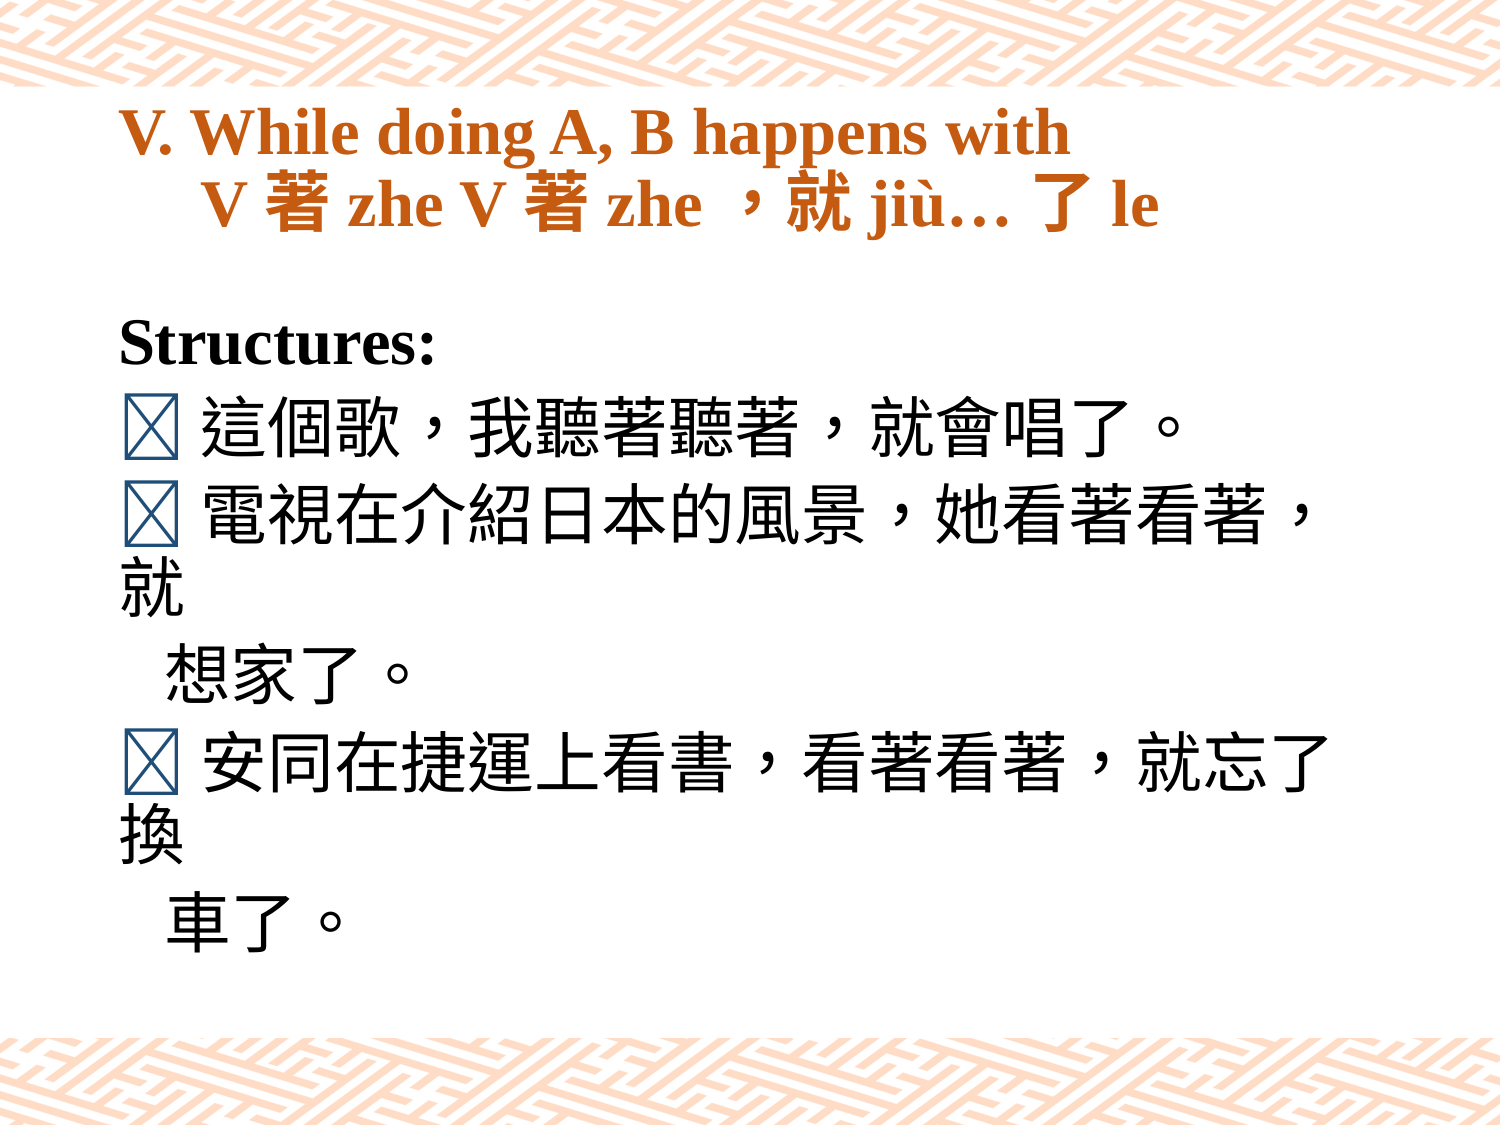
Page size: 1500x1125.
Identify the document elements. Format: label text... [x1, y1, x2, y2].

title V. While doing A, B happens with V著zhe V著zhe，就jiù…了le [103, 59, 1397, 278]
picture [0, 0, 1500, 1125]
list Structures: 這個歌，我聽著聽著，就會唱了。 電視在介紹日本的風景，她看著看著，就 想家了。 安同在捷運上看書，看著看著，就忘了換 車了。 [103, 299, 1397, 1014]
